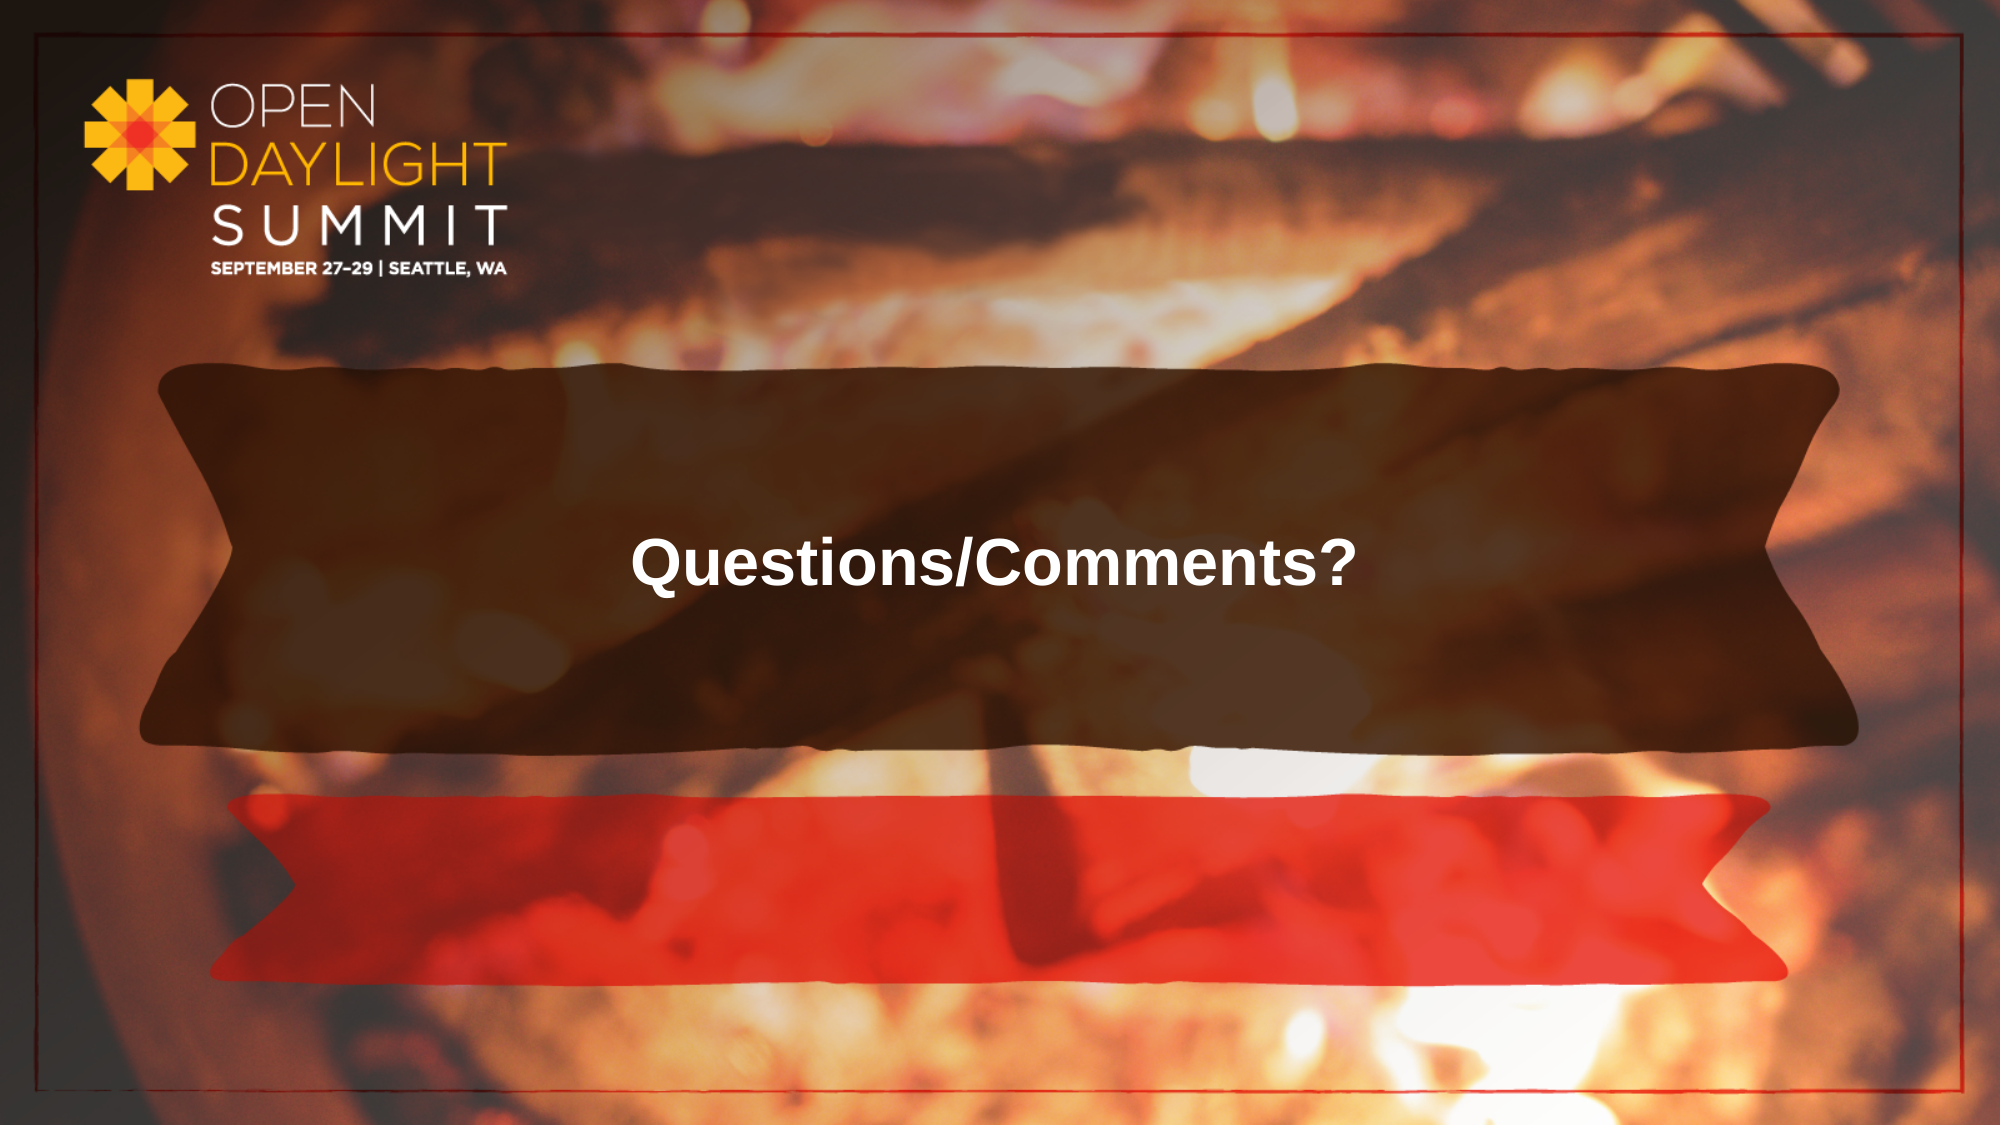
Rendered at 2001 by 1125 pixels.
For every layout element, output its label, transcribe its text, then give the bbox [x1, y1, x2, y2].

text_box Questions/Comments? [214, 399, 1775, 718]
picture [0, 0, 2000, 1125]
